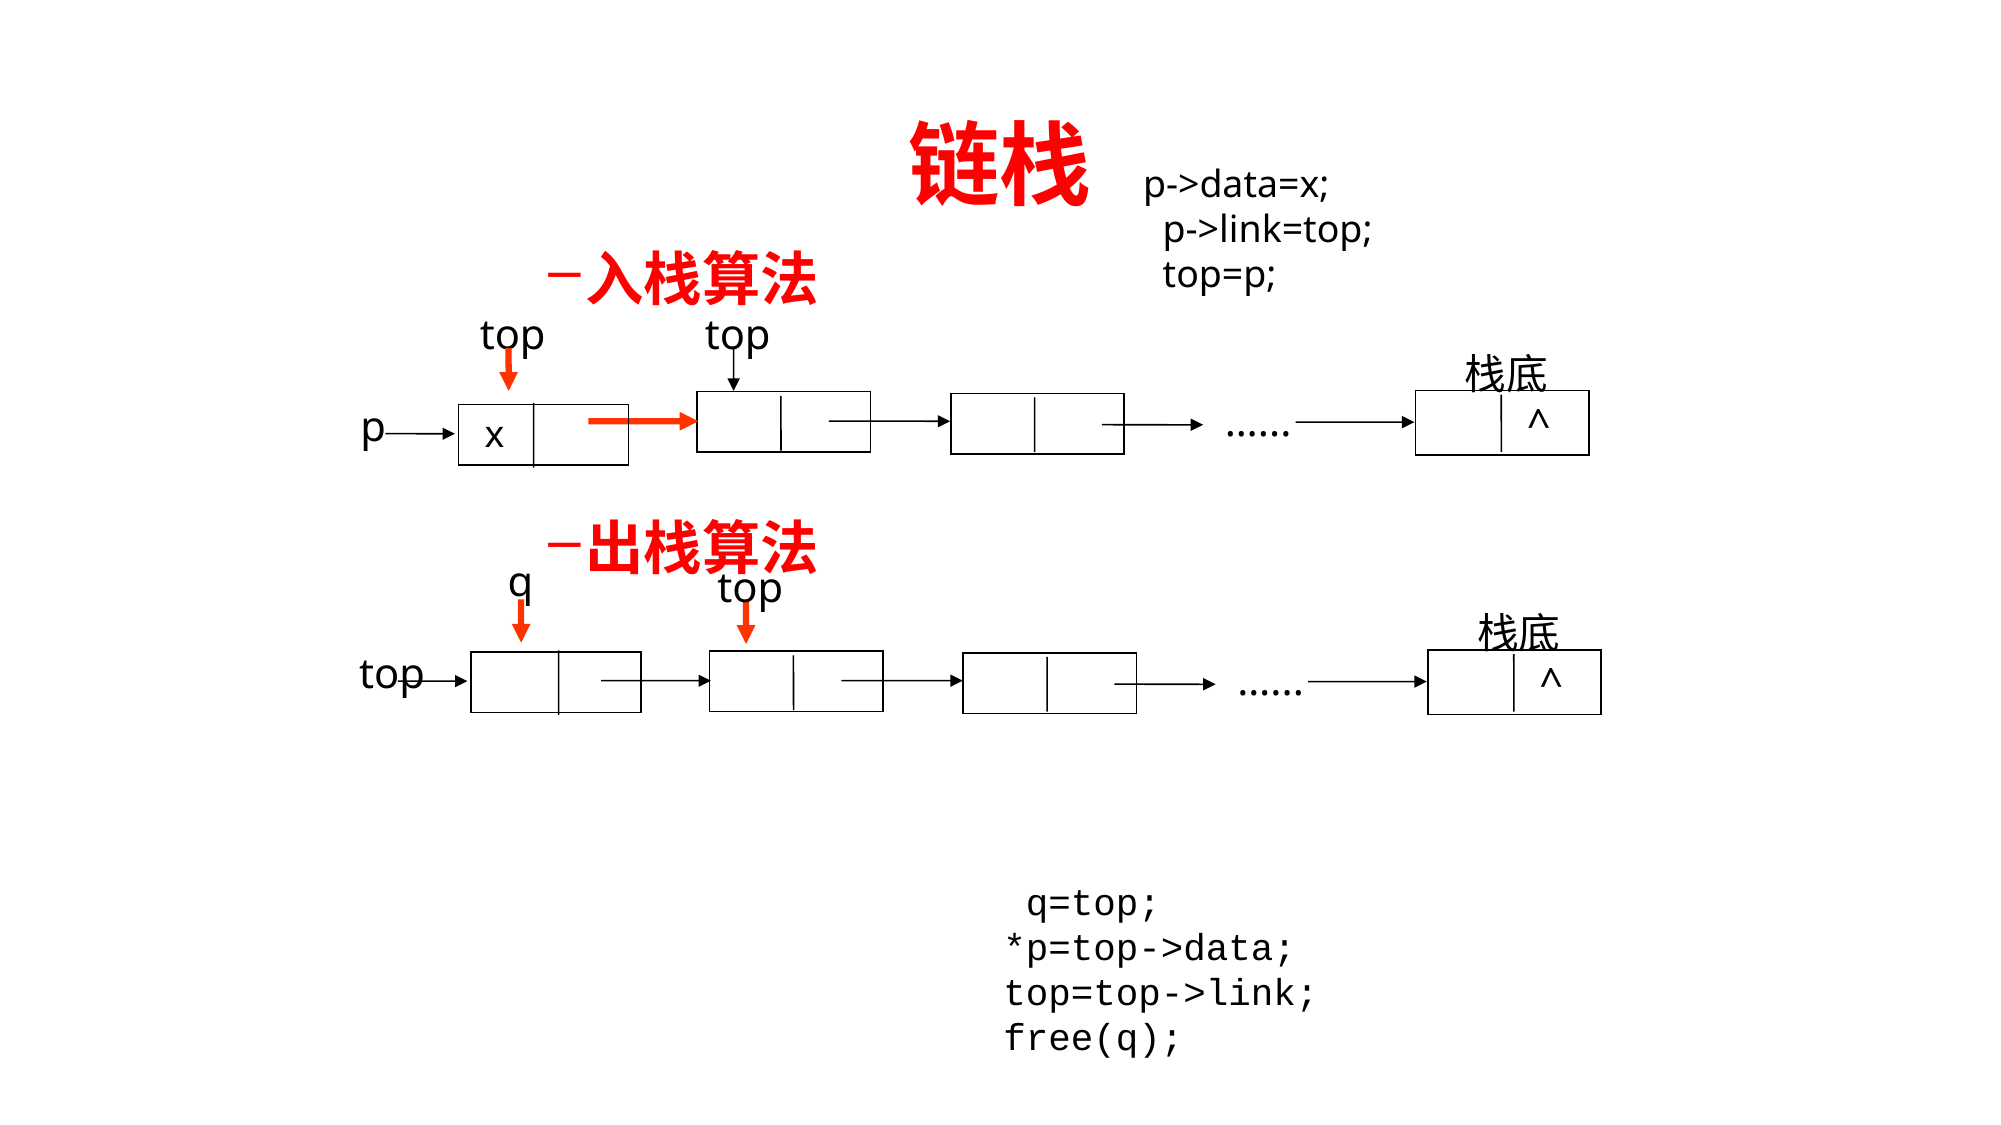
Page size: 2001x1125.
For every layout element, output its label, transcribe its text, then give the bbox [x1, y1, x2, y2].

text_box 入栈算法 [308, 234, 953, 296]
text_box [346, 392, 629, 468]
title 链栈 [137, 59, 1863, 278]
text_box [346, 599, 1602, 715]
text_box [466, 299, 699, 422]
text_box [493, 547, 548, 643]
text_box 出栈算法 [308, 503, 953, 566]
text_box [704, 553, 797, 599]
text_box p->data=x; p->link=top; top=p; [1118, 152, 1388, 299]
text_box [691, 299, 1589, 456]
text_box q=top; *p=top->data; top=top->link; free(q); [808, 870, 1516, 1065]
